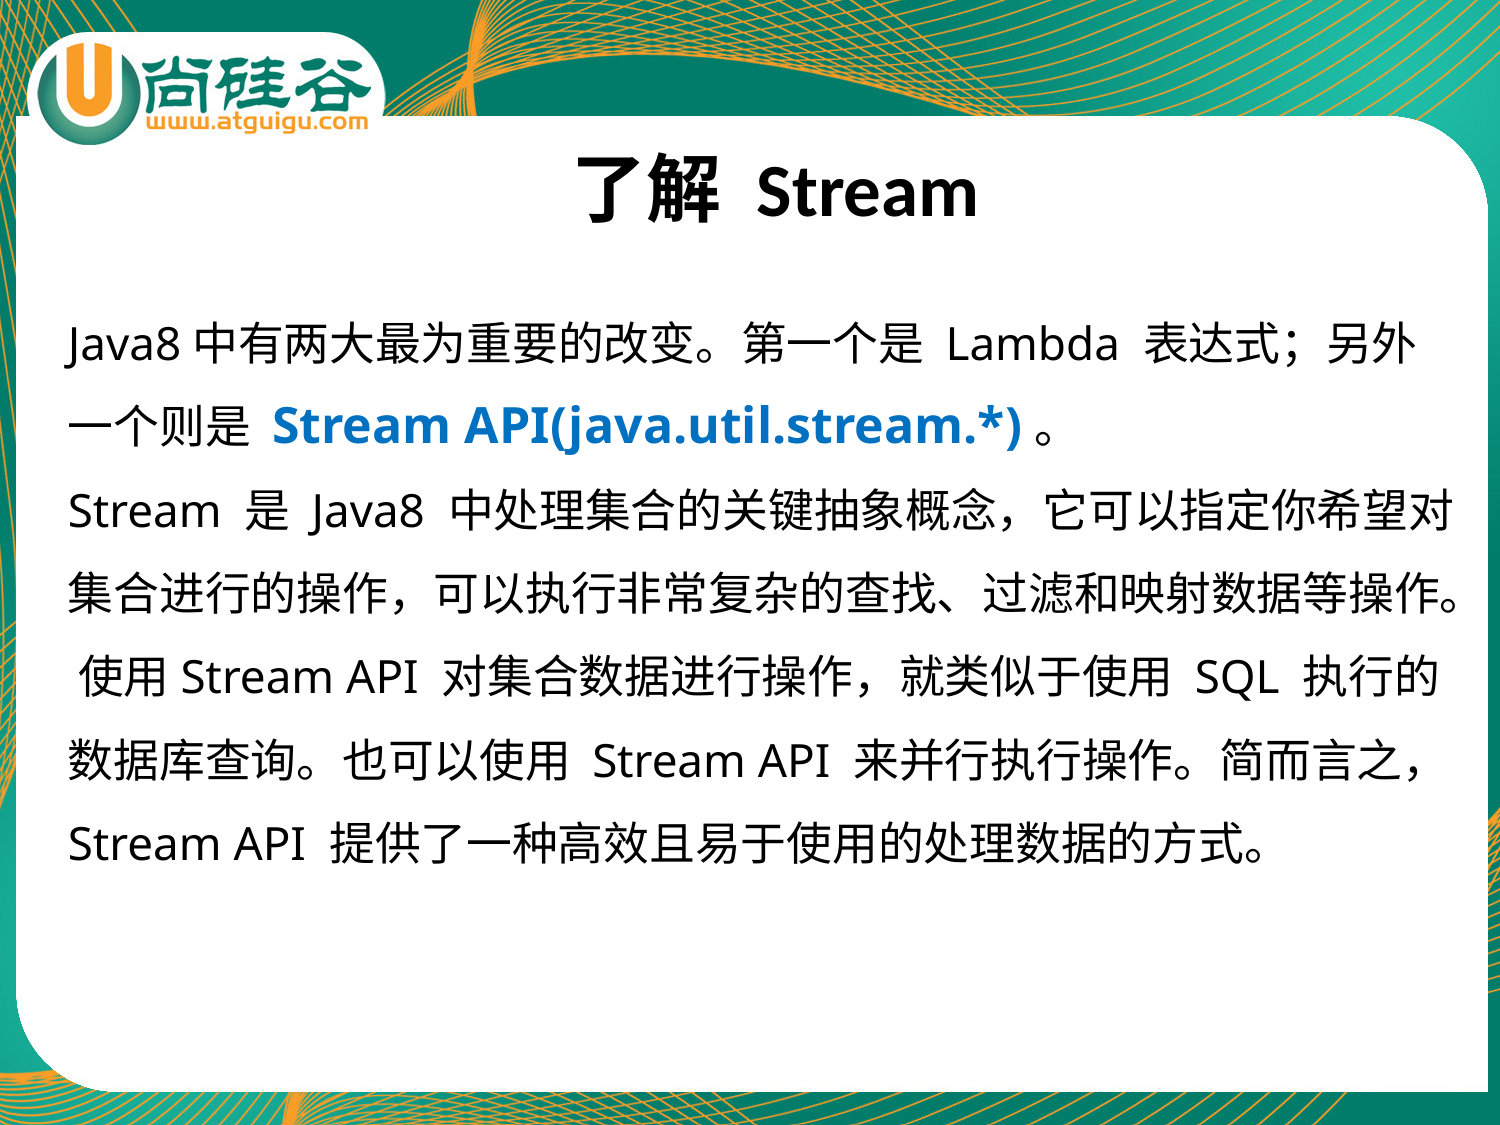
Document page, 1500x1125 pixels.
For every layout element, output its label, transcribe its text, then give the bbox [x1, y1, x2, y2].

text_box Java8中有两大最为重要的改变。第一个是 Lambda 表达式；另外一个则是 Stream API(java.util.stream.*)。 Stream 是 Java8 中处理集合的关键抽象概念，它可以指定你希望对集合进行的操作，可以执行非常复杂的查找、过滤和映射数据等操作。 使用Stream API 对集合数据进行操作，就类似于使用 SQL 执行的数据库查询。也可以使用 Stream API 来并行执行操作。简而言之，Stream API 提供了一种高效且易于使用的处理数据的方式。 [53, 278, 1471, 877]
title 了解 Stream [411, 121, 1140, 251]
picture [0, 0, 1500, 1125]
